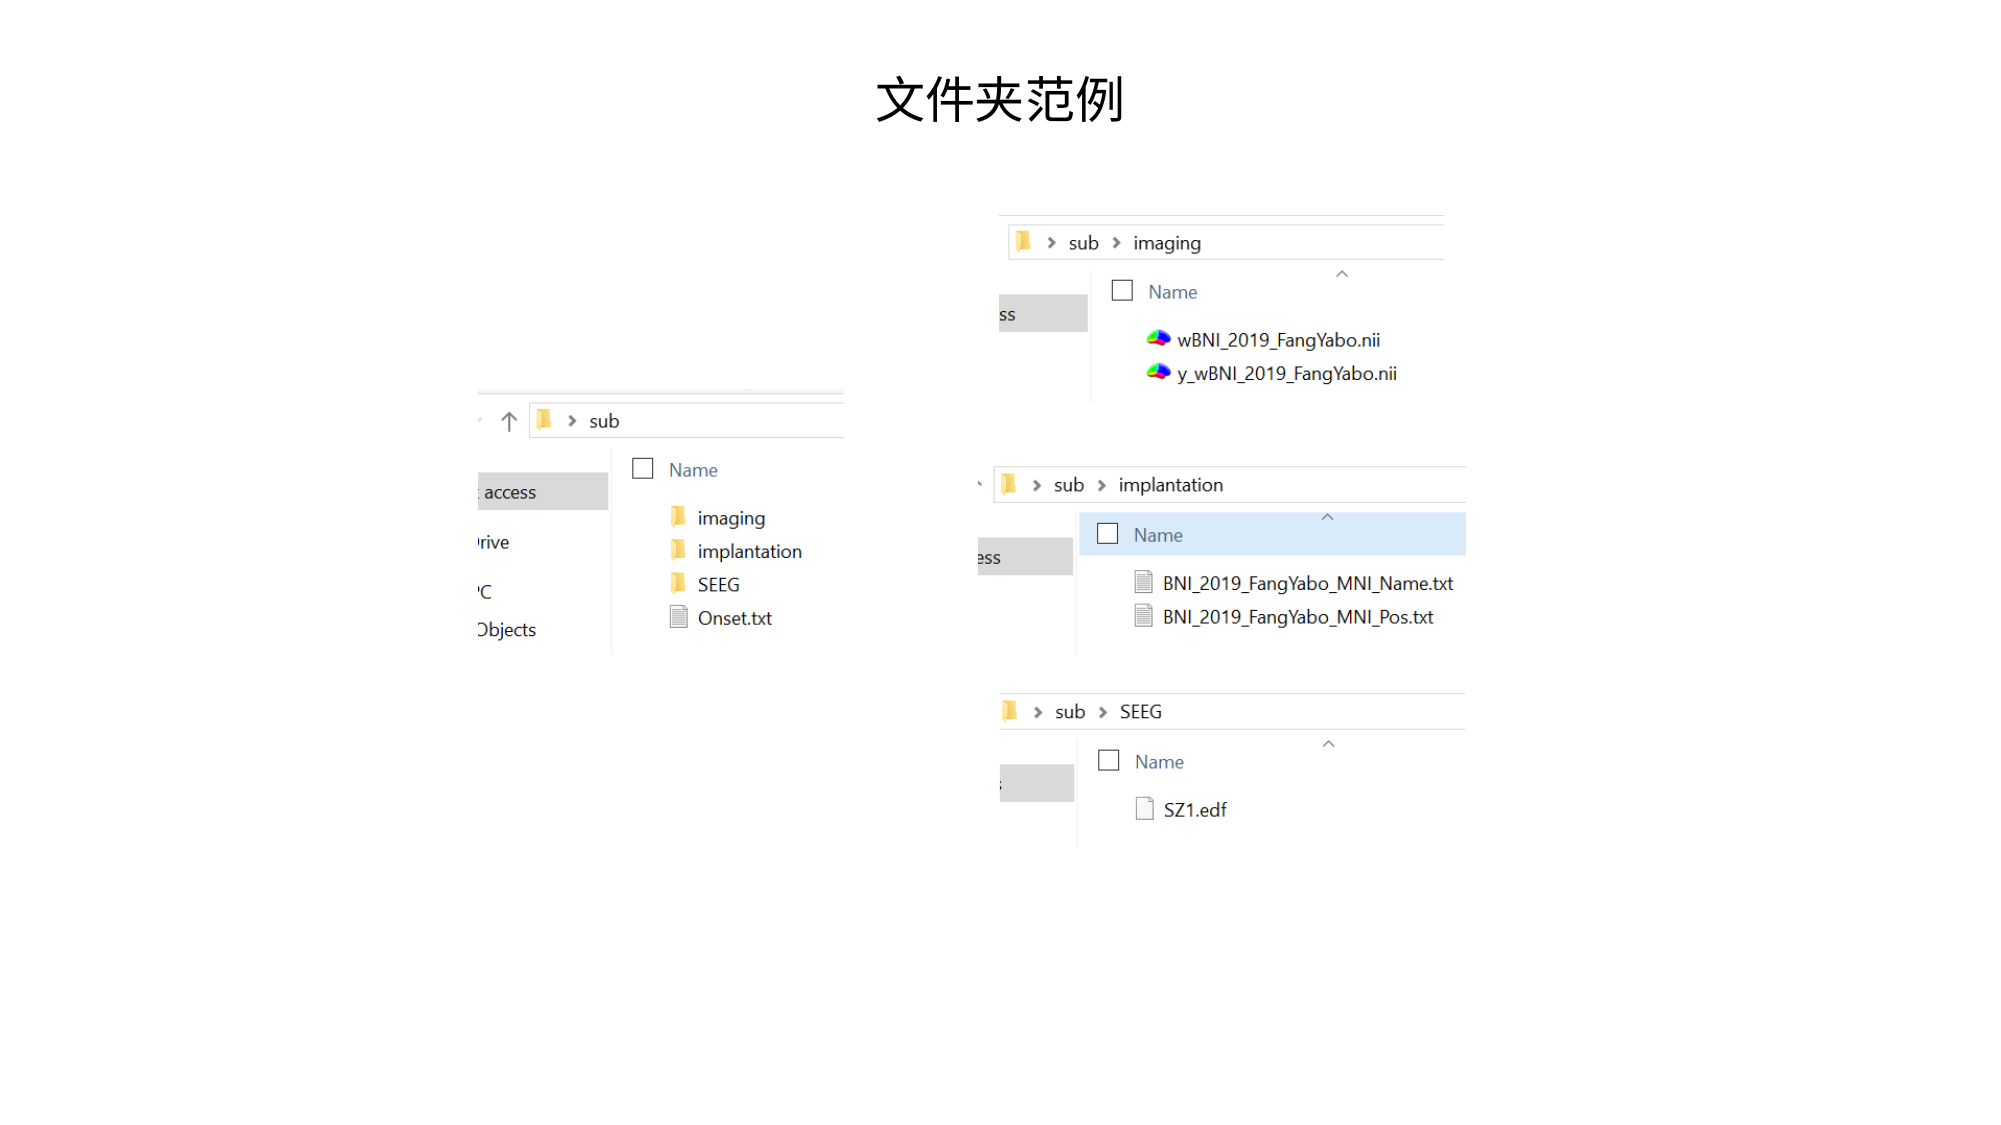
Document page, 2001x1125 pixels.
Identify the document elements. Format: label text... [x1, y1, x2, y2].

picture [999, 215, 1444, 403]
picture [978, 461, 1466, 655]
picture [478, 389, 844, 655]
picture [999, 690, 1466, 847]
subtitle 文件夹范例 [249, 68, 1750, 180]
